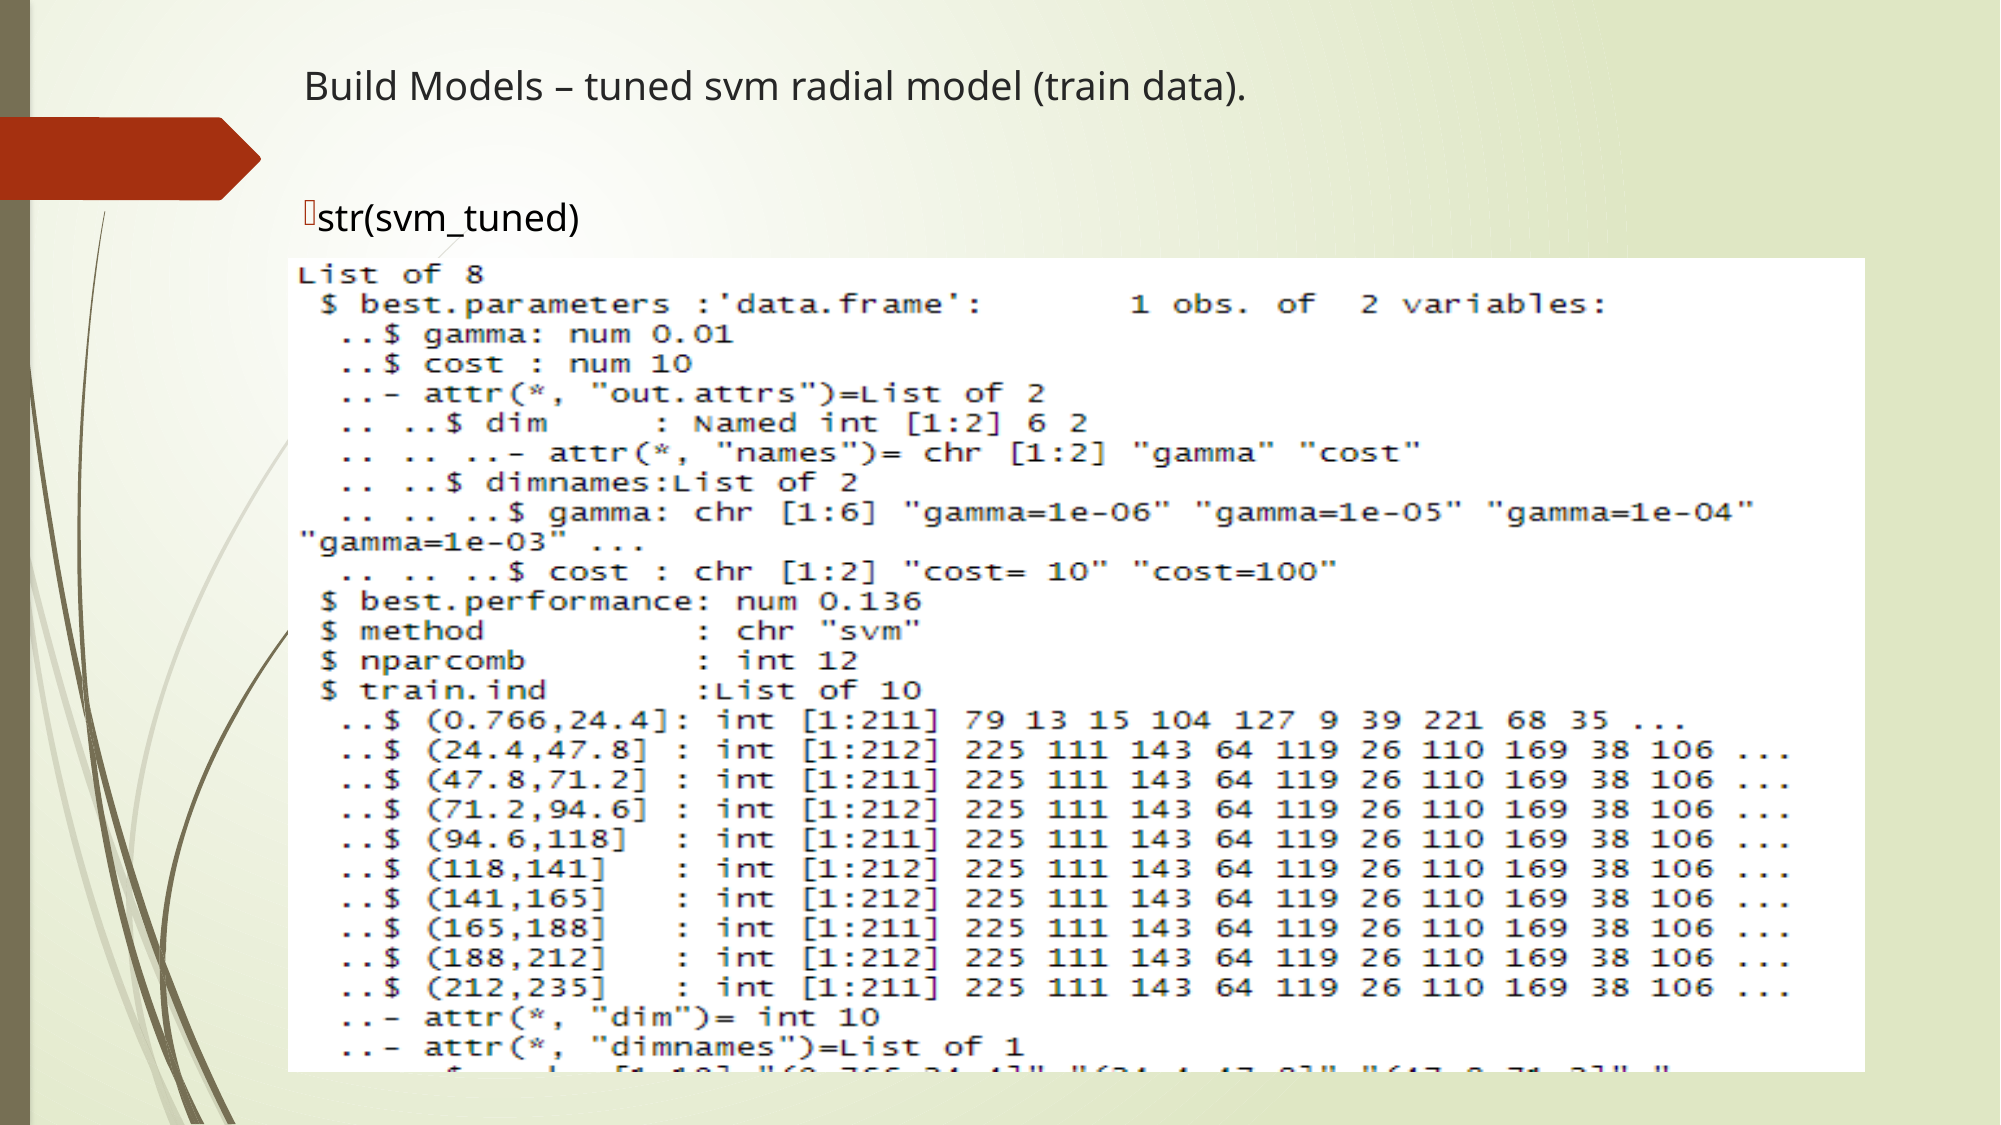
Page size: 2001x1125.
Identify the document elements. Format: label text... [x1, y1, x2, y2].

title Build Models – tuned svm radial model (train data). [288, 53, 1819, 164]
picture [288, 258, 1865, 1073]
list str(svm_tuned) [288, 186, 841, 258]
